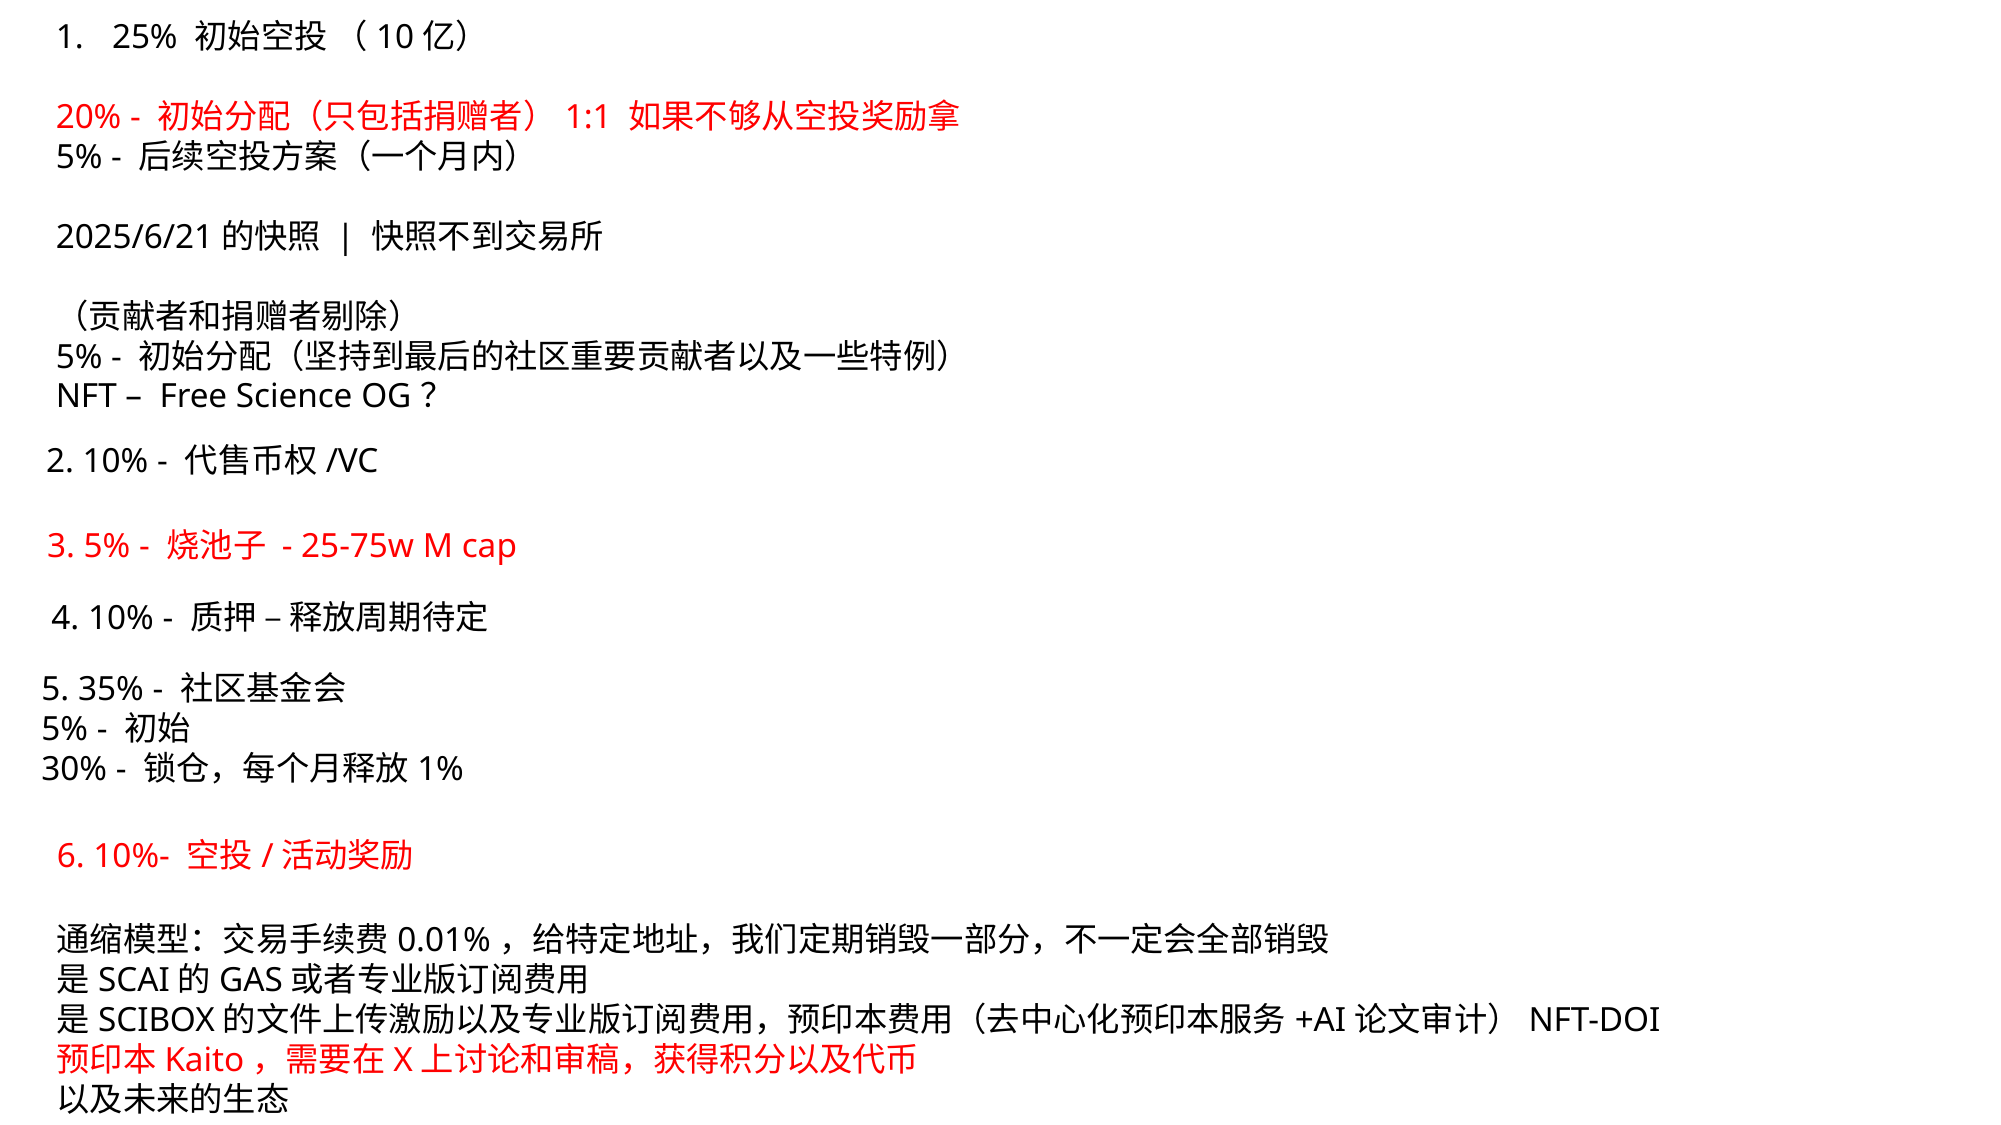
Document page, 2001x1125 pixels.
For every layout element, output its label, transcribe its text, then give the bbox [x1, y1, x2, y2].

text_box 3. 5% - 烧池子 - 25-75w M cap [32, 517, 533, 572]
text_box 2. 10% - 代售币权/VC [31, 431, 394, 487]
text_box 5. 35% - 社区基金会 5% - 初始 30% - 锁仓，每个月释放1% [26, 660, 479, 835]
text_box 25% 初始空投 （10亿） 20% - 初始分配（只包括捐赠者）1:1 如果不够从空投奖励拿 5% - 后续空投方案（一个月内） 2025/6/21的快照 | 快照不到交易所 （贡献者和捐赠者剔除） 5% - 初始分配（坚持到最后的社区重要贡献者以及一些特例） NFT – Free Science OG？ [41, 7, 985, 542]
text_box 通缩模型：交易手续费0.01%，给特定地址，我们定期销毁一部分，不一定会全部销毁 是SCAI的GAS或者专业版订阅费用 是SCIBOX的文件上传激励以及专业版订阅费用，预印本费用（去中心化预印本服务+AI论文审计）NFT-DOI 预印本Kaito，需要在X上讨论和审稿，获得积分以及代币 以及未来的生态 [42, 910, 1834, 1125]
text_box 4. 10% - 质押 – 释放周期待定 [36, 588, 504, 644]
text_box 6. 10%- 空投/活动奖励 [42, 826, 1042, 882]
